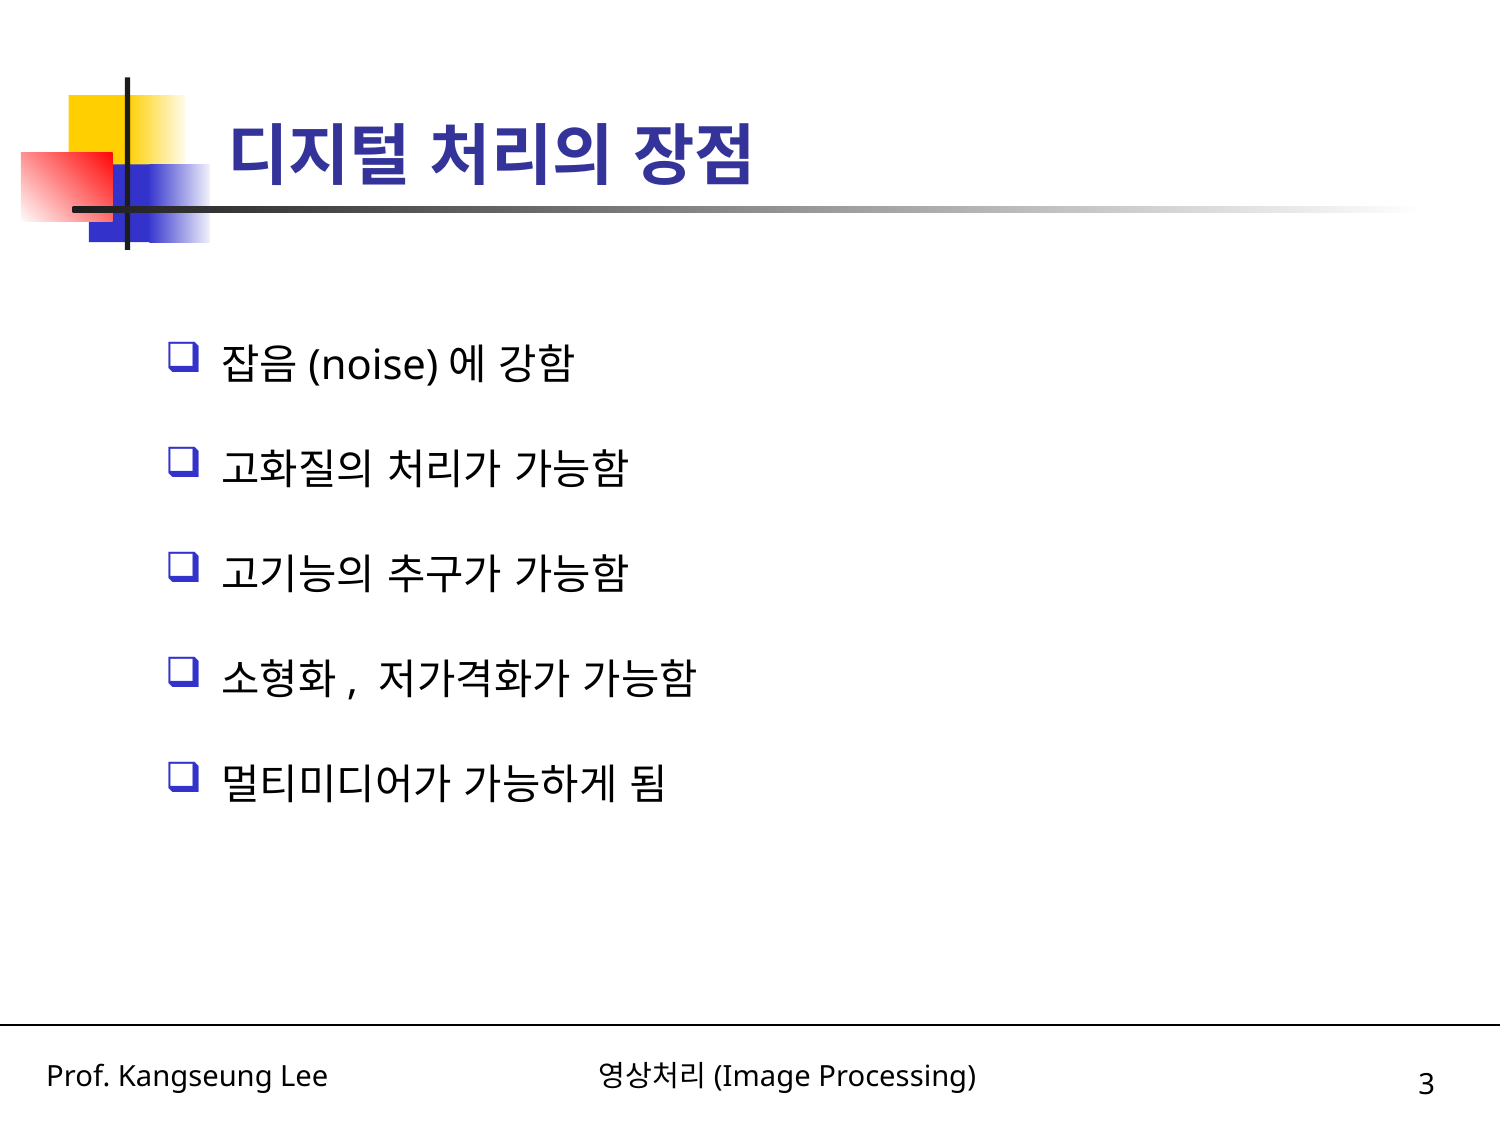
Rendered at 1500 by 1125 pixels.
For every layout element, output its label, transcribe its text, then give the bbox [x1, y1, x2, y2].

slide_number 3 [1137, 1037, 1450, 1113]
footer Prof. Kangseung Lee [0, 1050, 488, 1100]
list 잡음(noise)에 강함 고화질의 처리가 가능함 고기능의 추구가 가능함 소형화, 저가격화가 가능함 멀티미디어가 가능하게 됨 [150, 299, 1150, 888]
text_box 디지털 처리의 장점 [212, 112, 1125, 200]
